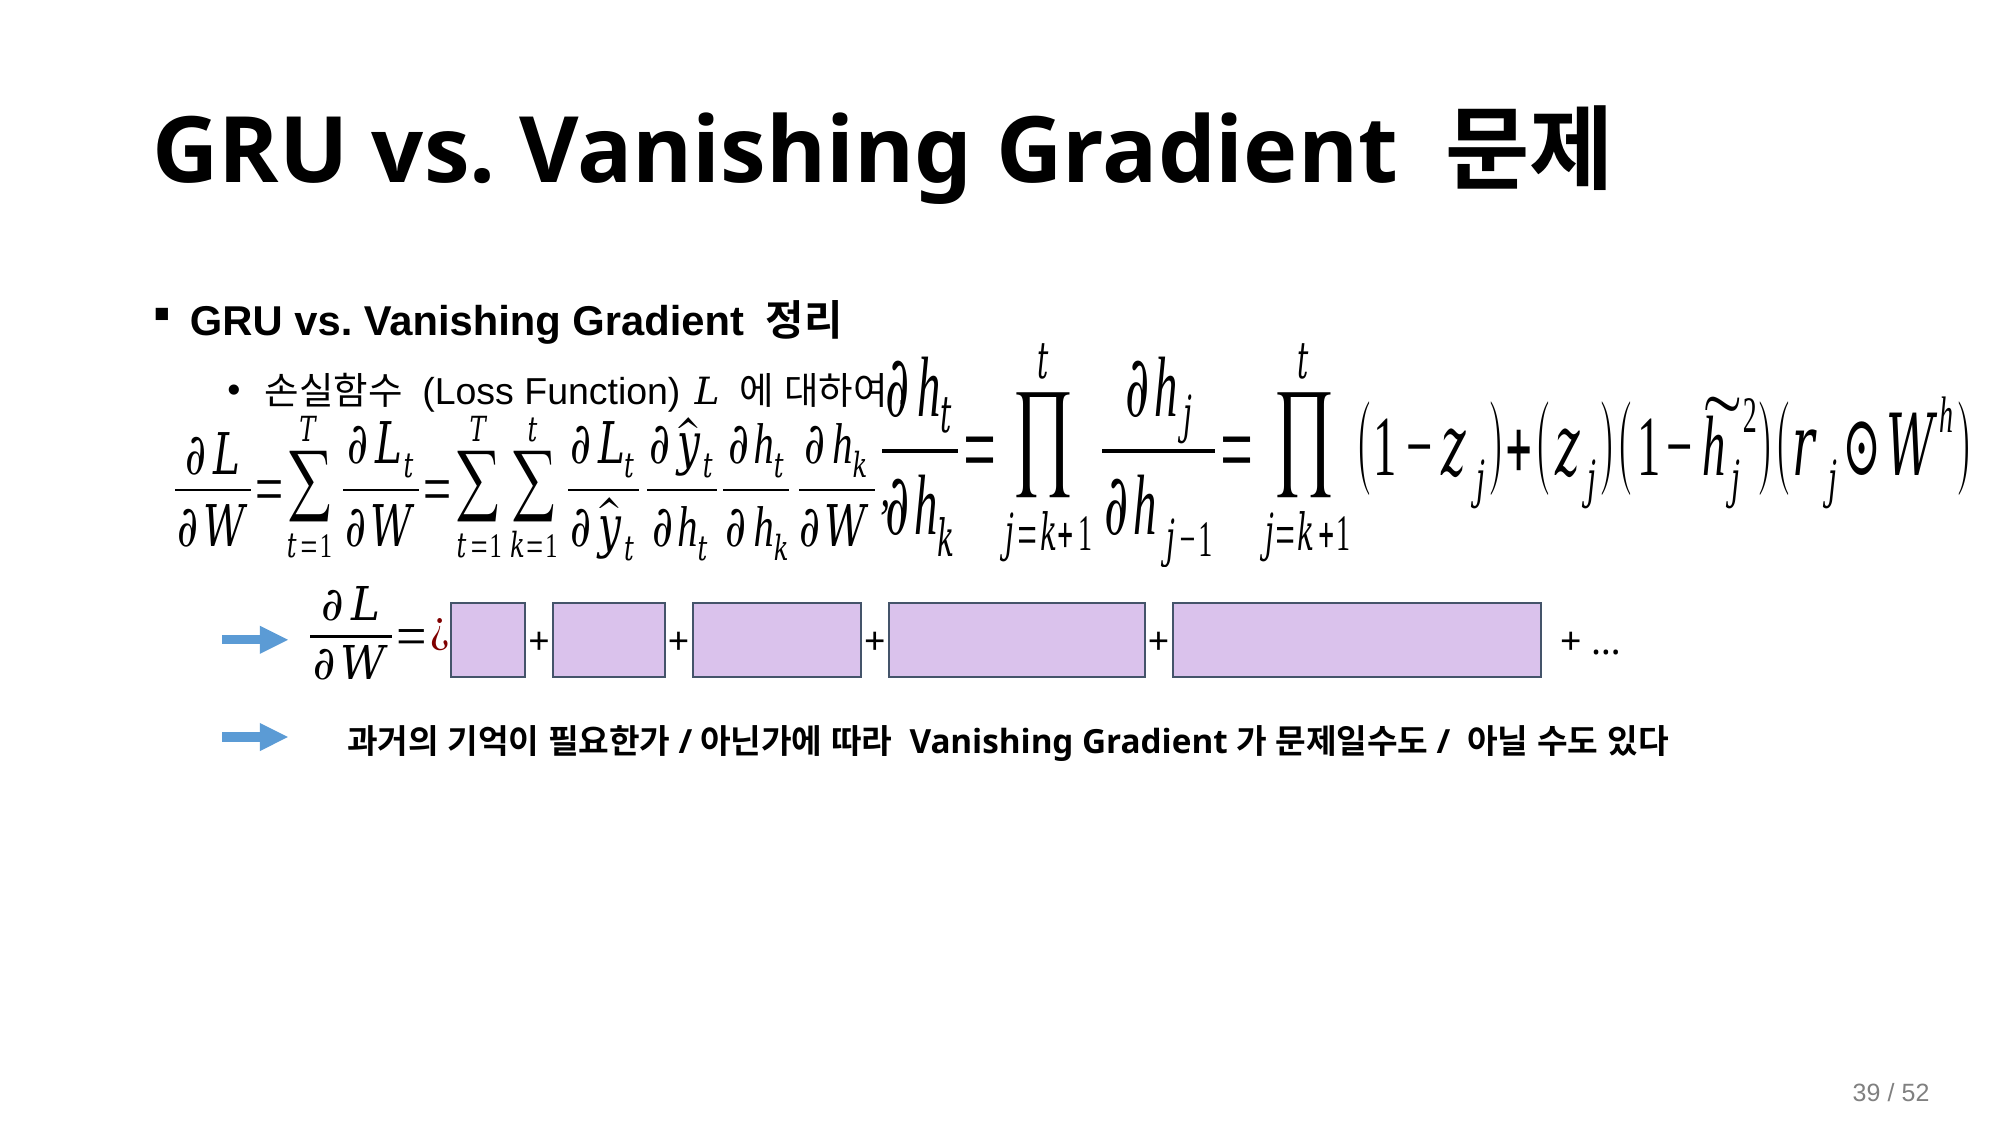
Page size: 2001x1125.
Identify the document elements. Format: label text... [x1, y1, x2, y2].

text_box + [513, 609, 565, 670]
text_box GRU vs. Vanishing Gradient 정리 손실함수 (Loss Function) 𝐿 에 대하여, [137, 261, 1863, 1065]
text_box [888, 602, 1146, 678]
text_box [692, 602, 862, 678]
text_box 과거의 기억이 필요한가/아닌가에 따라 Vanishing Gradient가 문제일수도/ 아닐 수도 있다 [332, 713, 1684, 768]
text_box + … [1545, 609, 1636, 670]
text_box + [653, 609, 705, 670]
text_box + [1133, 609, 1185, 670]
text_box GRU vs. Vanishing Gradient 문제 [137, 44, 1912, 262]
text_box [1172, 602, 1542, 678]
text_box + [849, 609, 901, 670]
text_box [450, 602, 526, 678]
text_box [552, 602, 666, 678]
